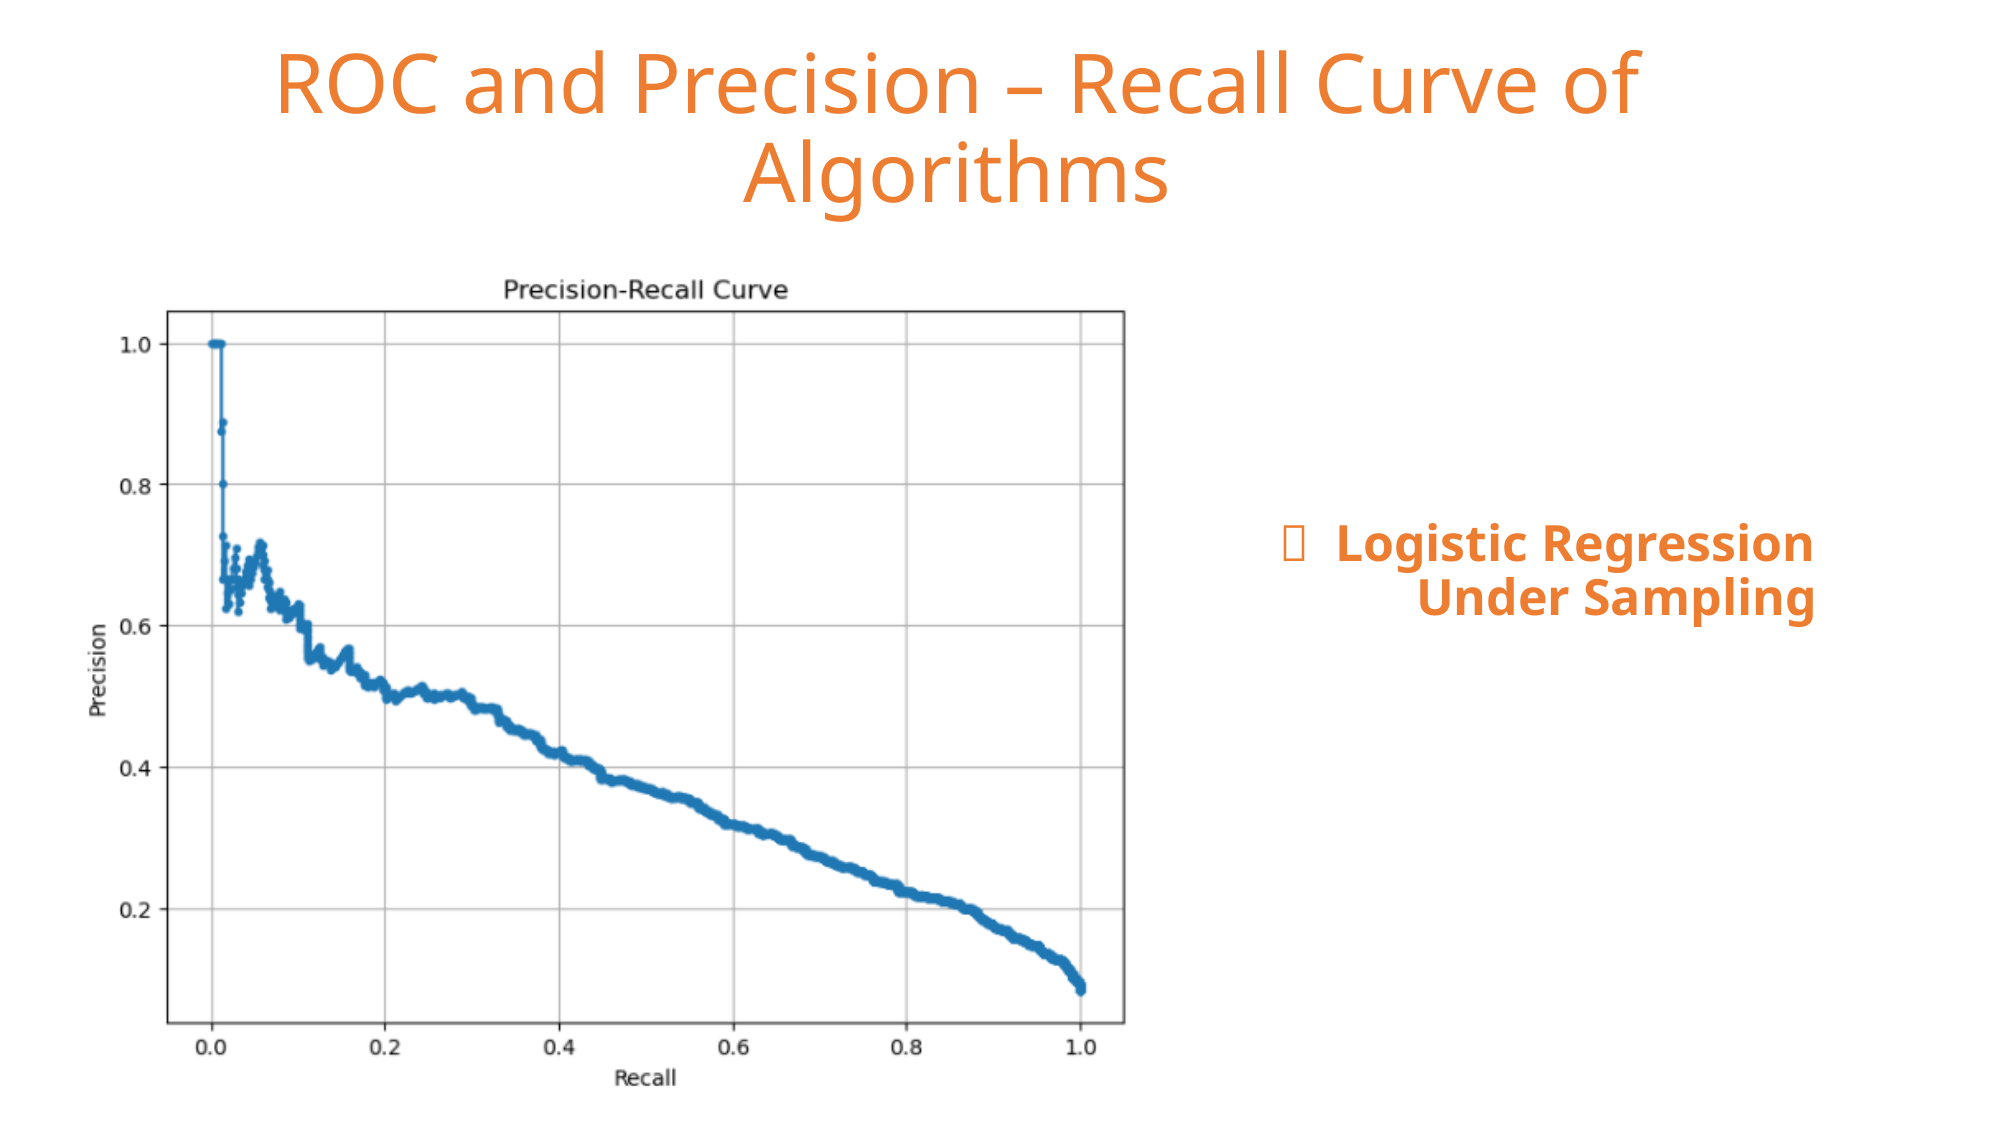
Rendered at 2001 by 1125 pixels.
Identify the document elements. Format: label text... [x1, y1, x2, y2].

title ROC and Precision – Recall Curve of Algorithms [94, 34, 1820, 229]
picture [78, 273, 1223, 1096]
text_box  Logistic Regression Under Sampling [1251, 480, 1970, 664]
